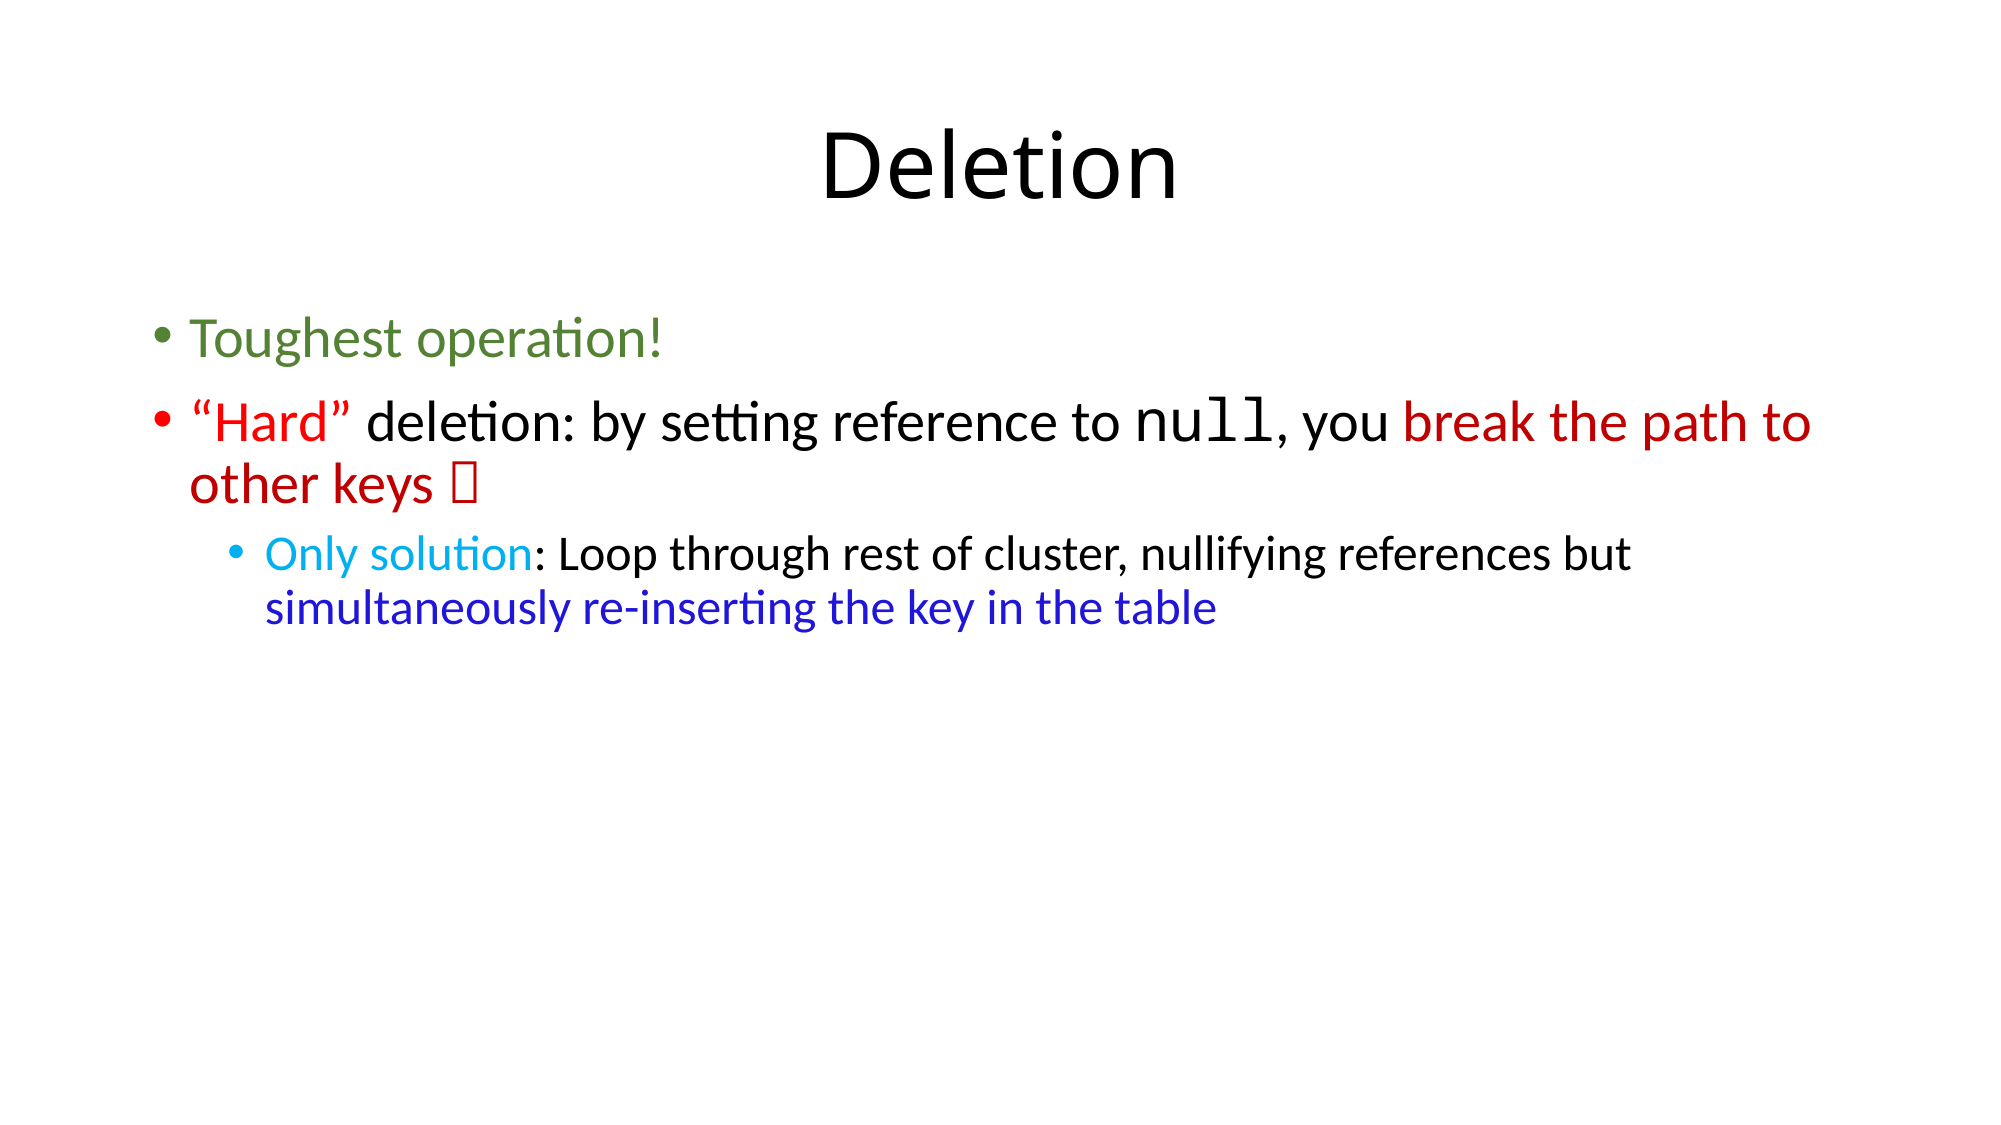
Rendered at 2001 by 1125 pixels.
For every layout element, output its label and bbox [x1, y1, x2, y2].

title [137, 59, 1863, 278]
list [137, 299, 1863, 1014]
